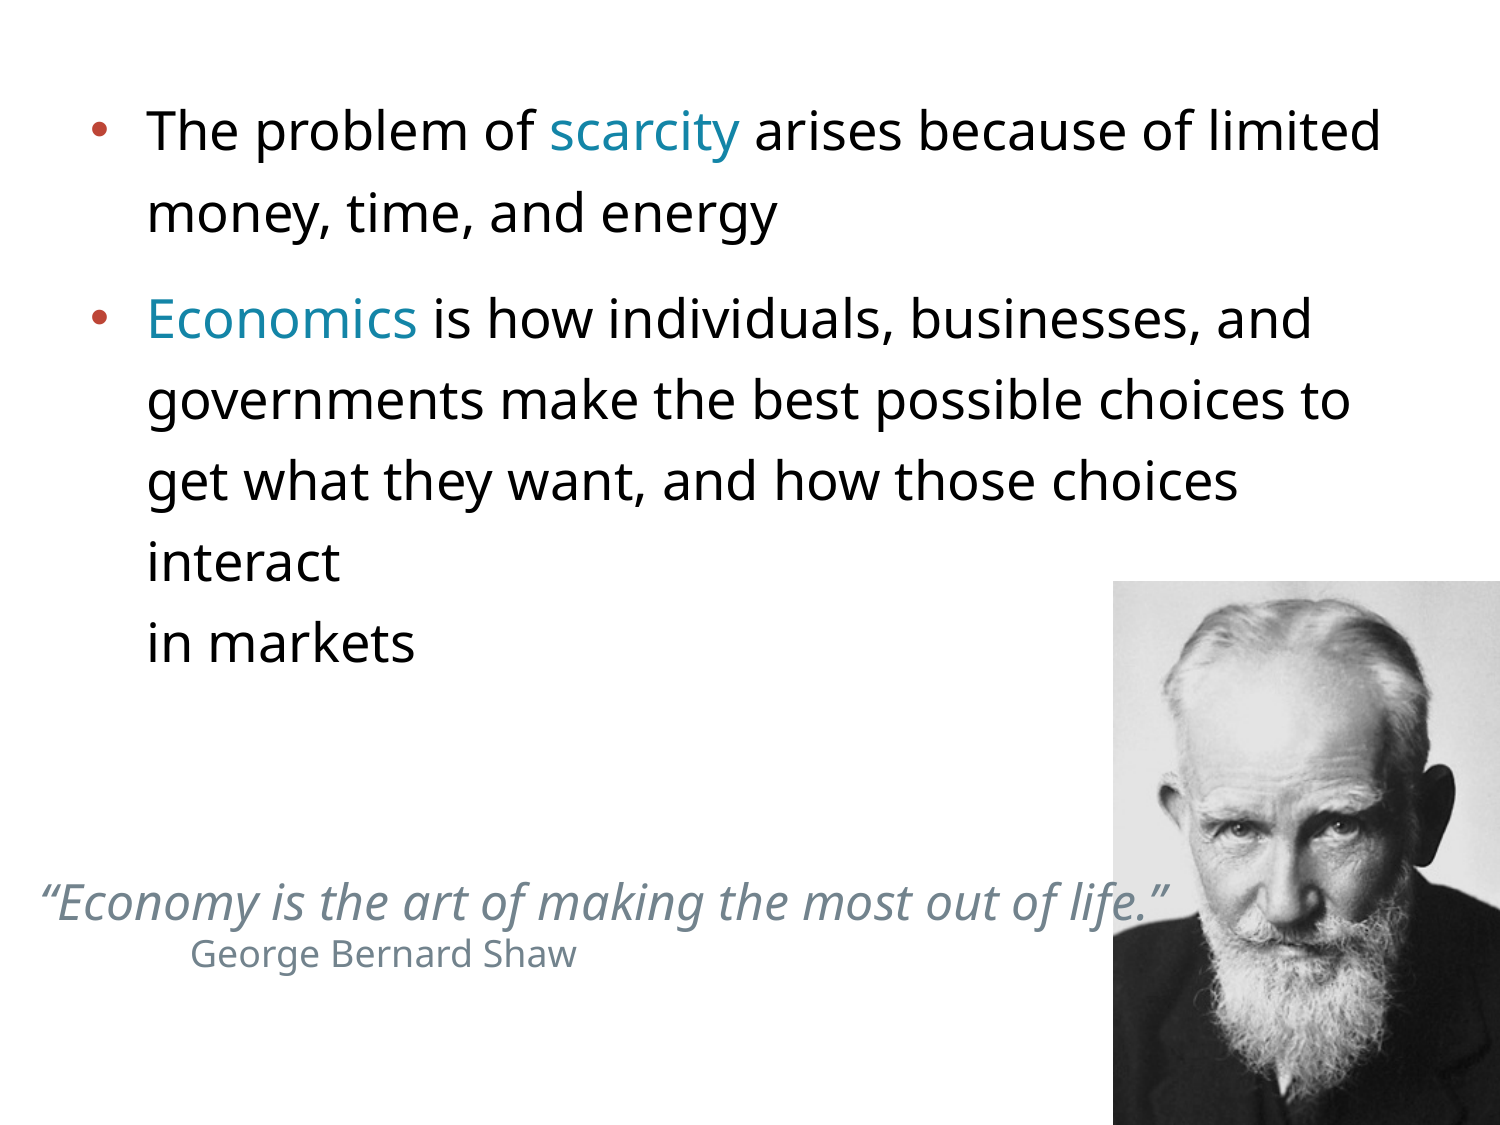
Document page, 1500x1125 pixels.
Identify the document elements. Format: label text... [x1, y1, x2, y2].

text_box “Economy is the art of making the most out of life.” George Bernard Shaw [24, 862, 1108, 983]
list The problem of scarcity arises because of limited money, time, and energy Economics is how individuals, businesses, and governments make the best possible choices to get what they want, and how those choices interact in markets [75, 72, 1425, 862]
picture [1113, 581, 1500, 1125]
